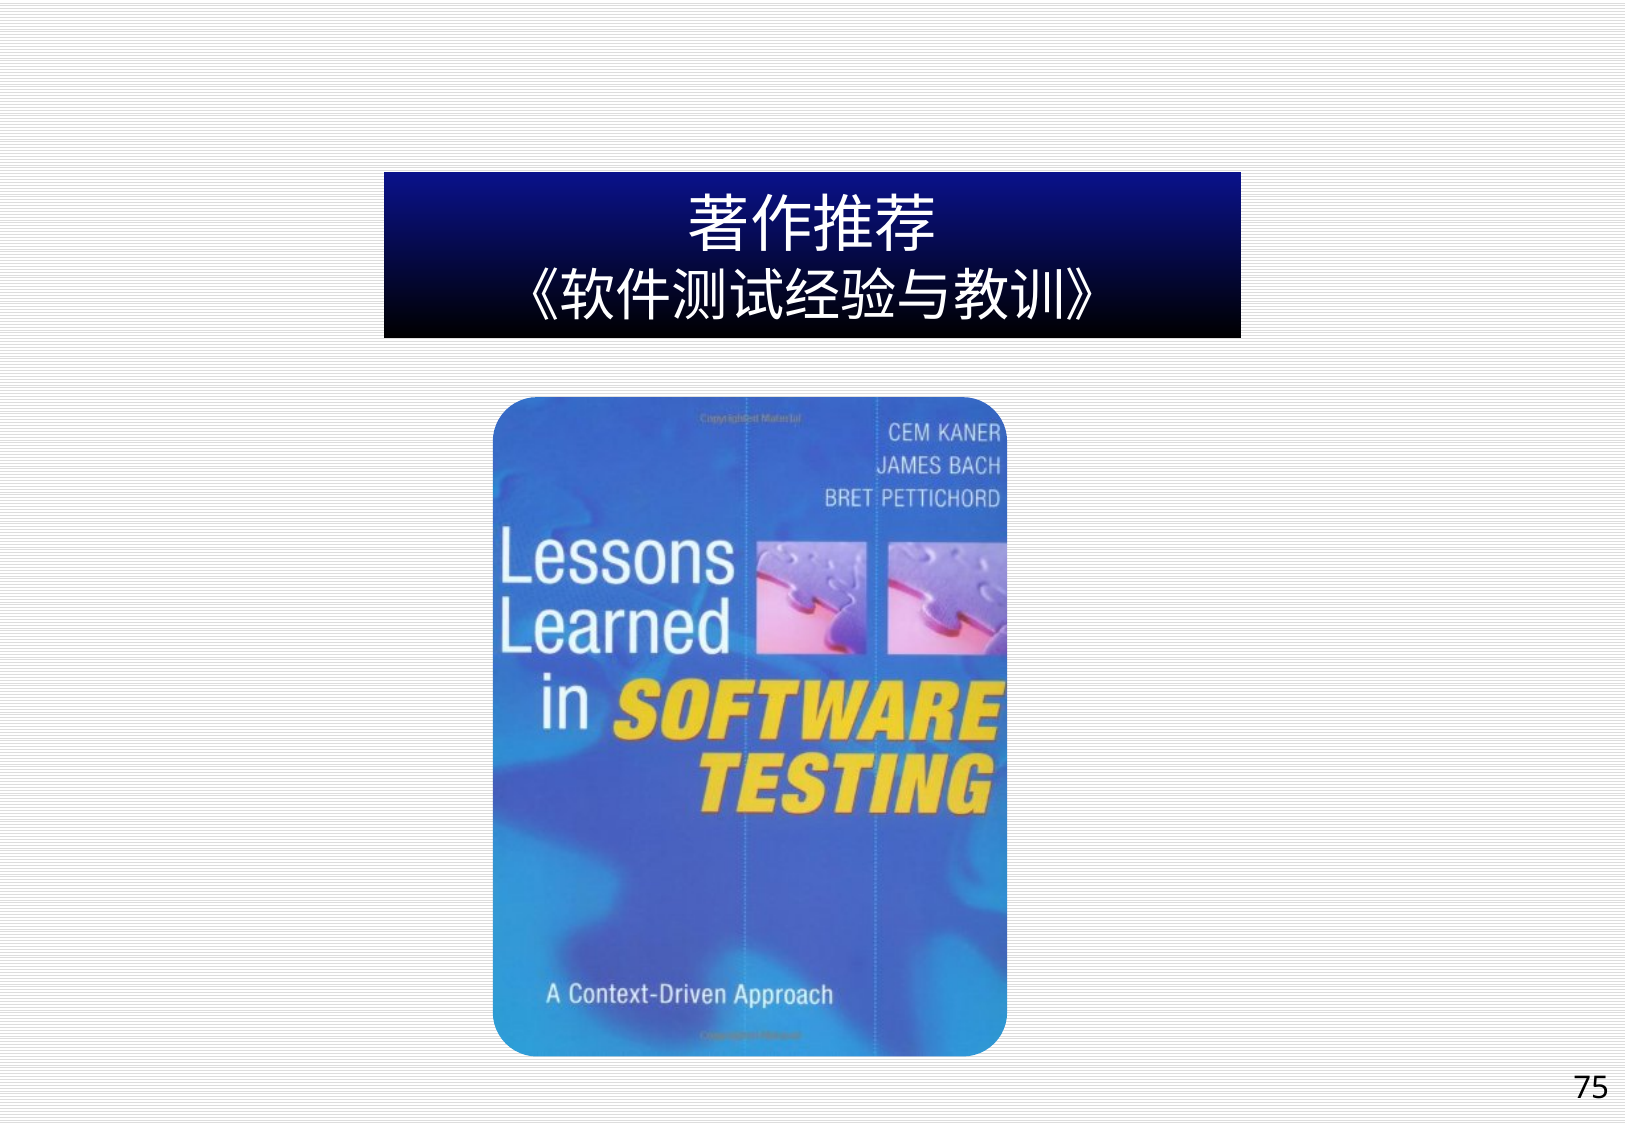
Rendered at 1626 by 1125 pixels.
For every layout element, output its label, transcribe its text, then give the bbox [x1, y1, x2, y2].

title 著作推荐 《软件测试经验与教训》 [383, 172, 1242, 339]
picture [492, 396, 1008, 1057]
slide_number 75 [1522, 1058, 1625, 1119]
